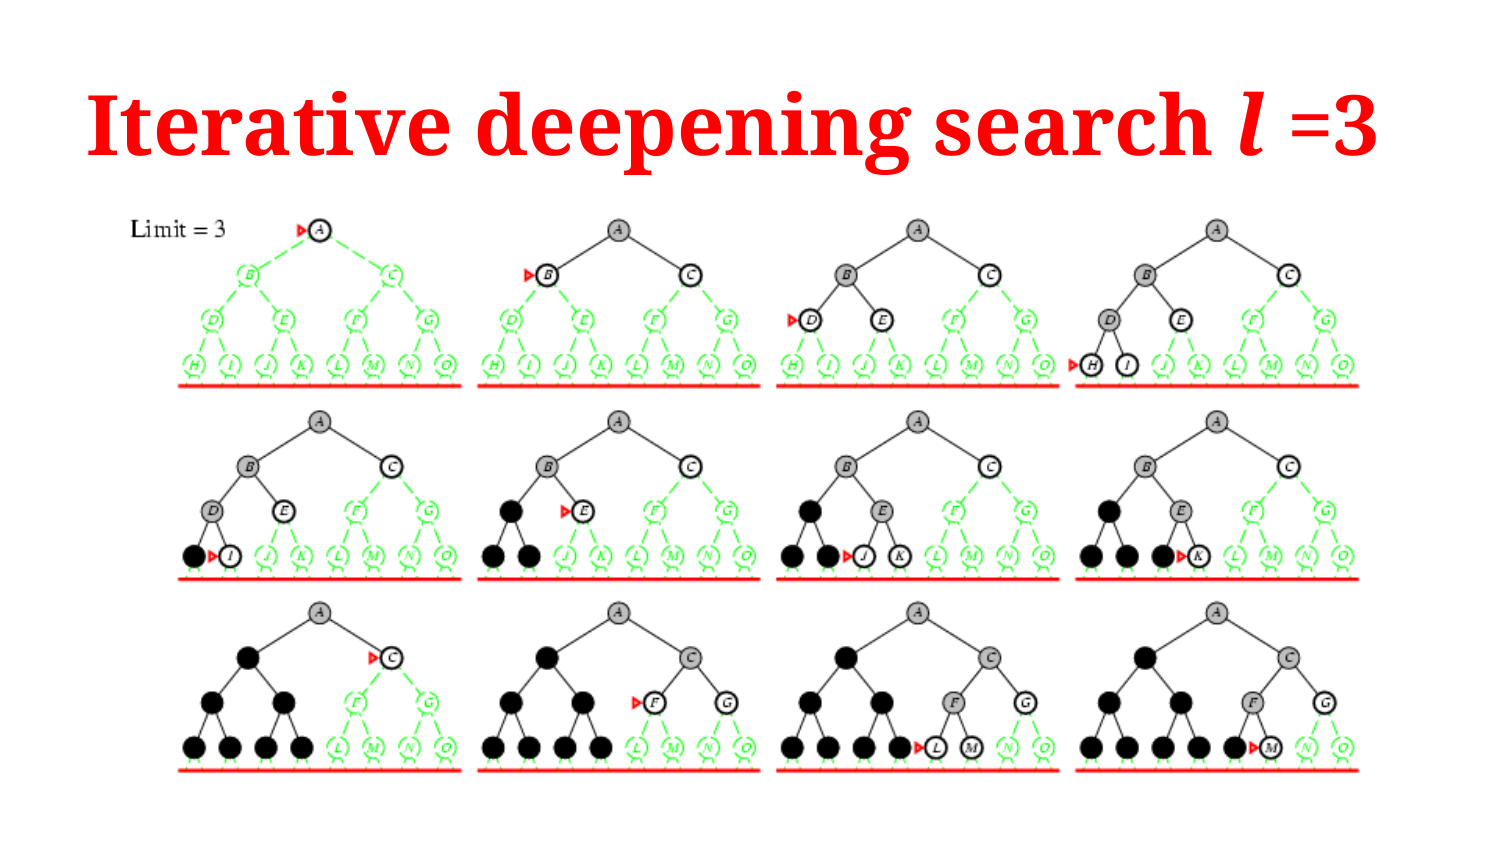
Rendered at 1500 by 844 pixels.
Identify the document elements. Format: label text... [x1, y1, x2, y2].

title Iterative deepening search l =3 [41, 64, 1425, 180]
picture [124, 203, 1376, 784]
